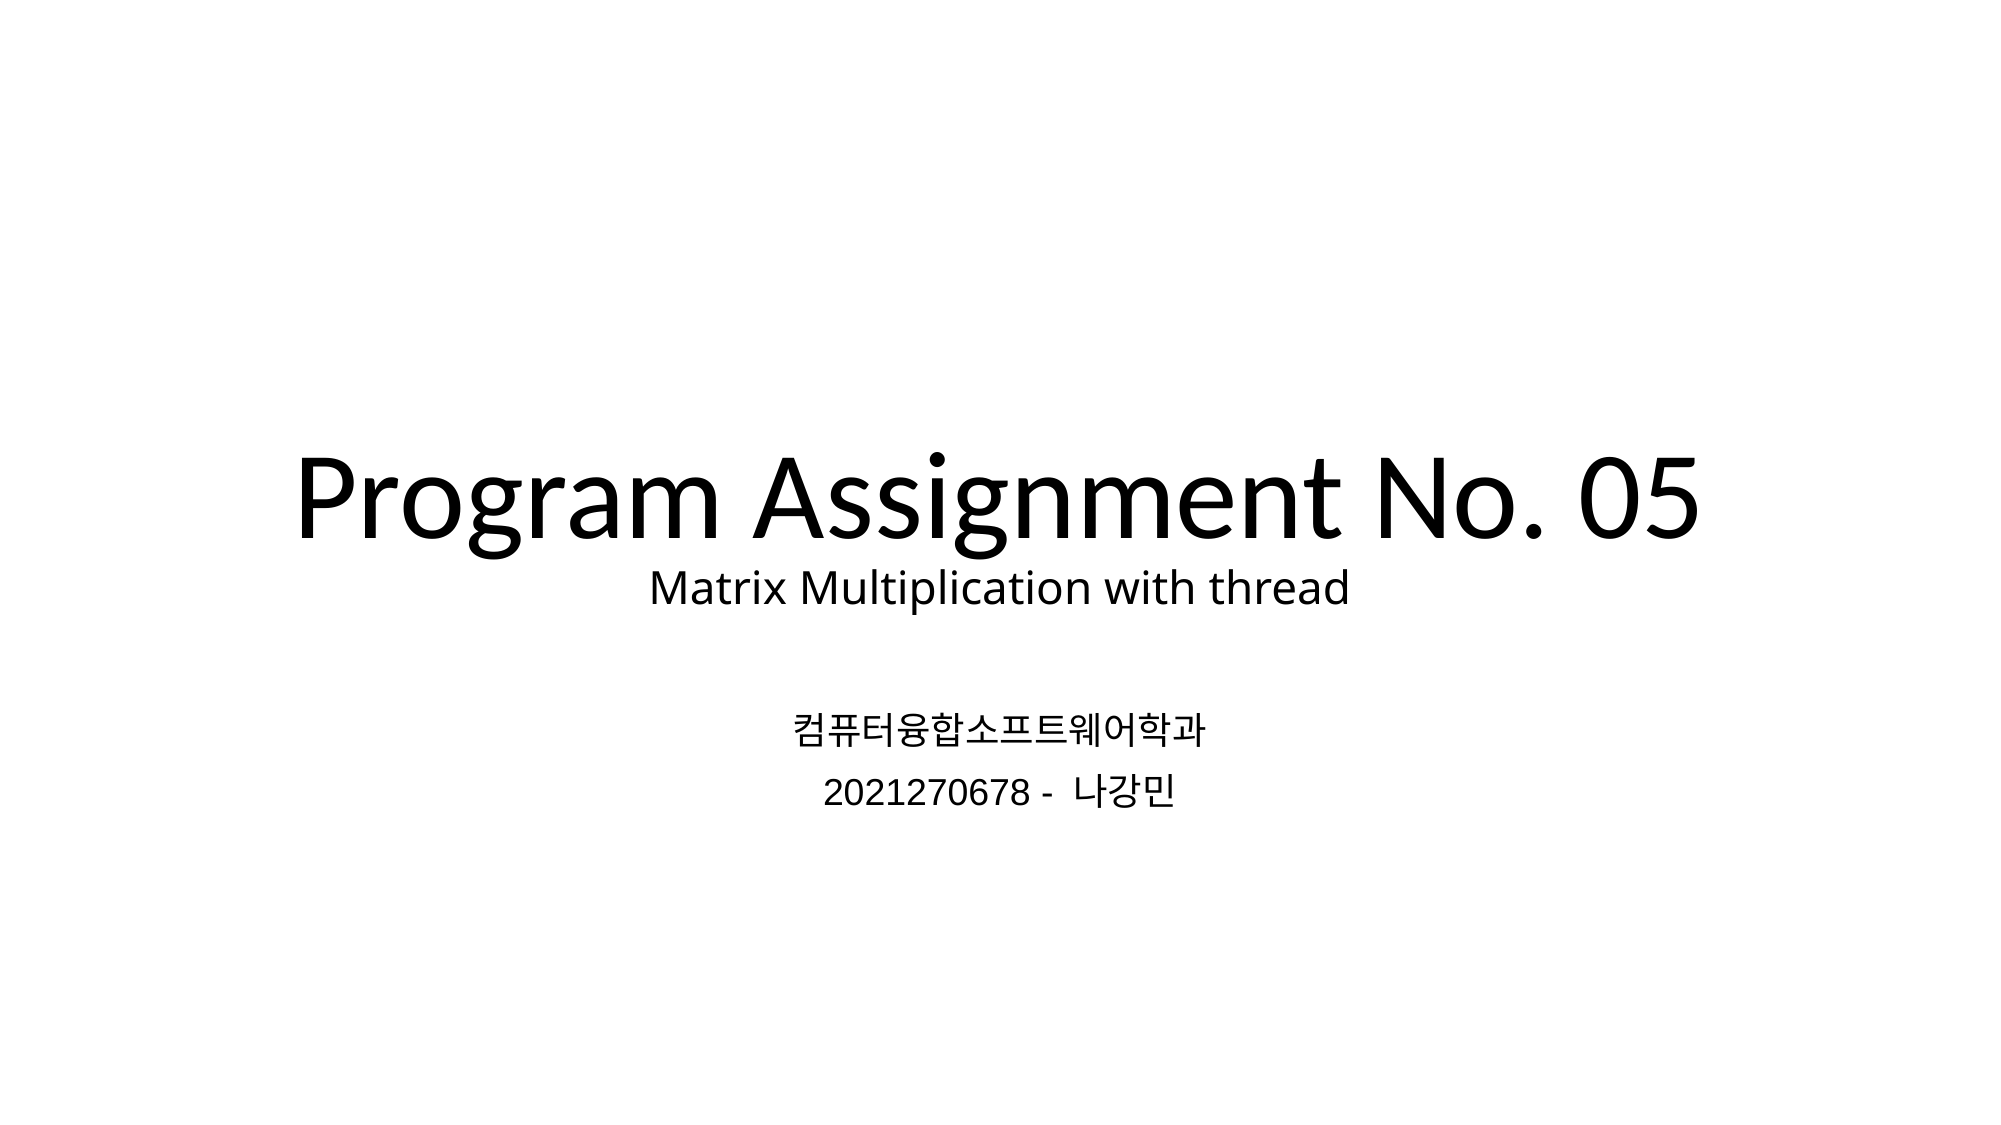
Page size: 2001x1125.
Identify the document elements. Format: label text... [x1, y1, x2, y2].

subtitle 컴퓨터융합소프트웨어학과 2021270678 - 나강민 [249, 704, 1750, 977]
title Program Assignment No. 05 Matrix Multiplication with thread [125, 230, 1875, 623]
